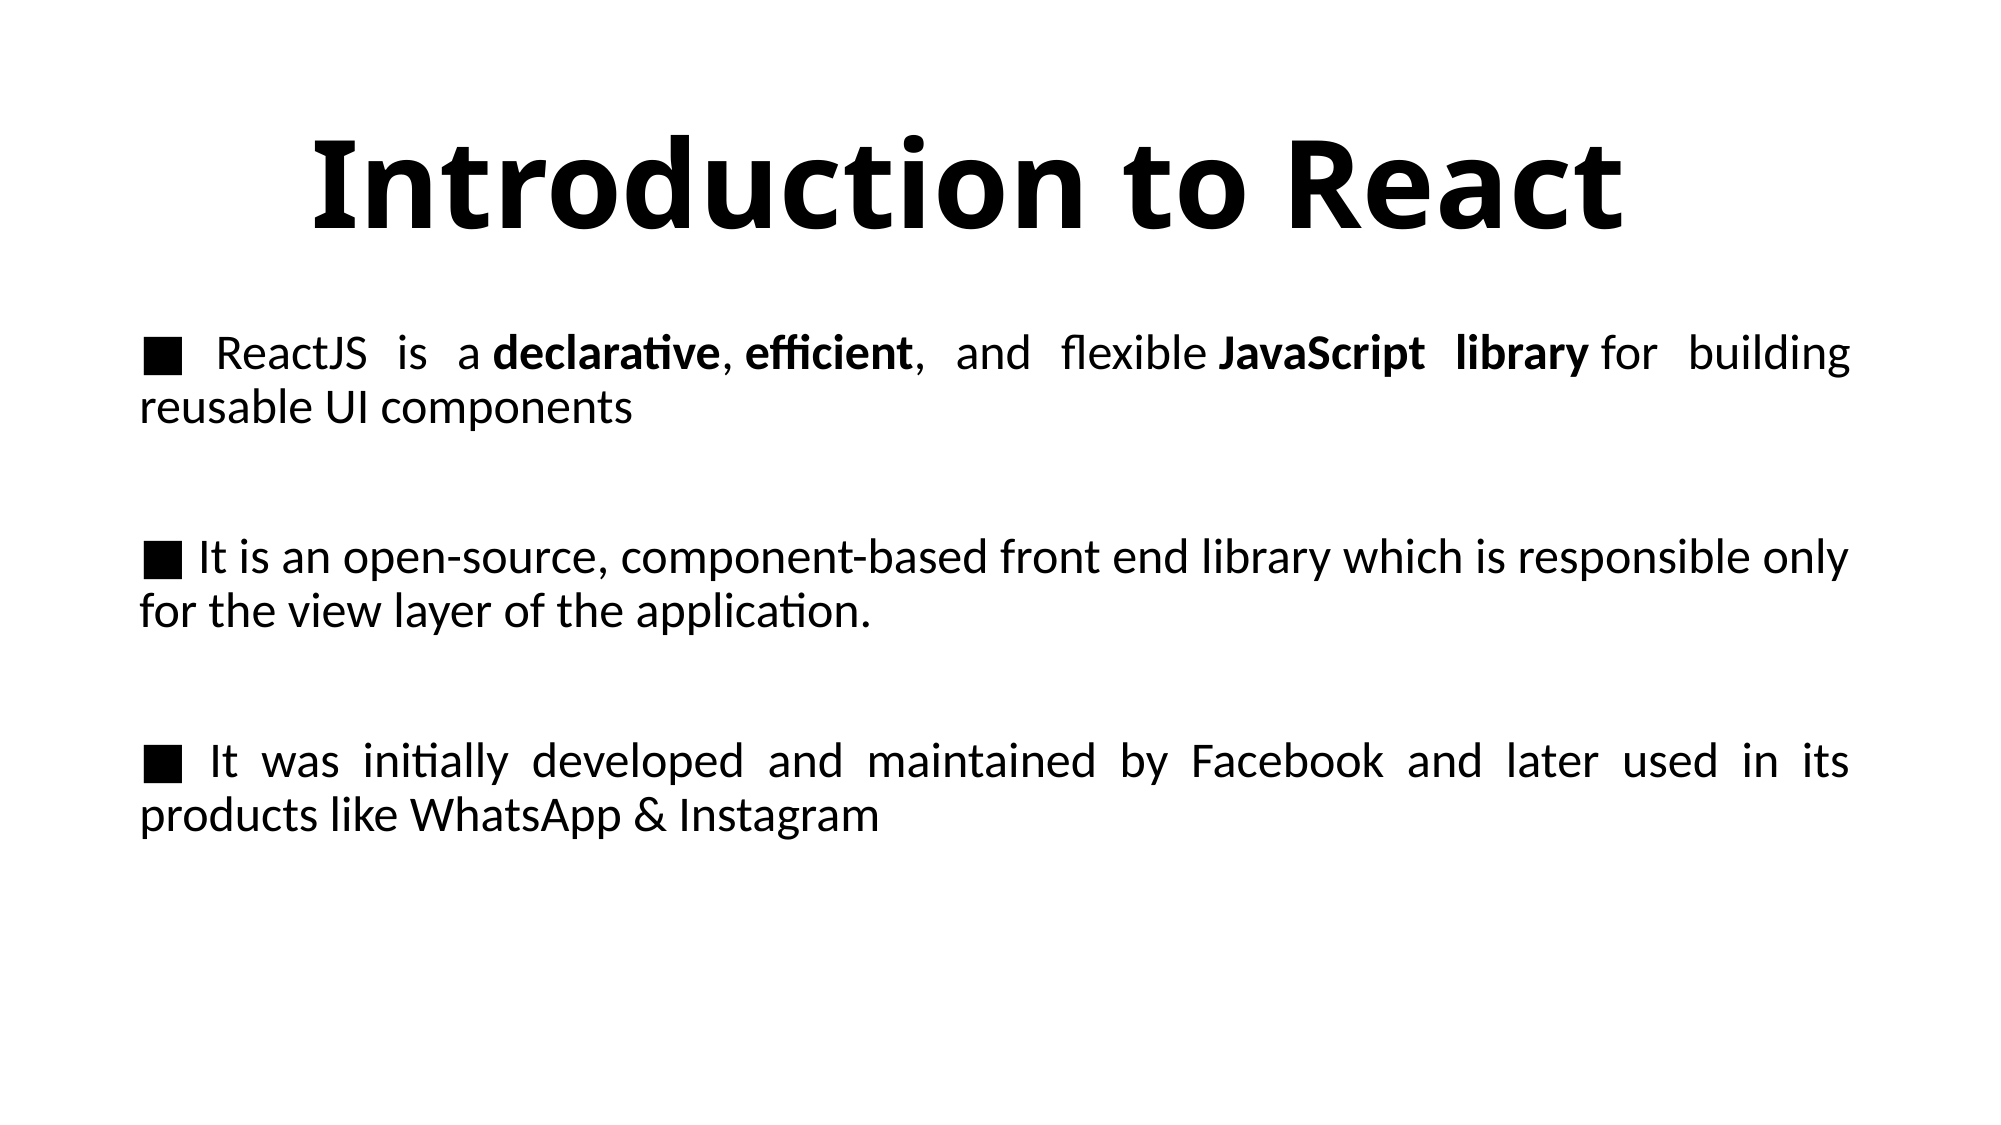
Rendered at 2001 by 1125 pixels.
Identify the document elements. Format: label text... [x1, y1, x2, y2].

subtitle ■ ReactJS is a declarative, efficient, and flexible JavaScript library for building reusable UI components ■ It is an open-source, component-based front end library which is responsible only for the view layer of the application. ■ It was initially developed and maintained by Facebook and later used in its products like WhatsApp & Instagram [124, 319, 1866, 1043]
title Introduction to React [292, 112, 1646, 263]
